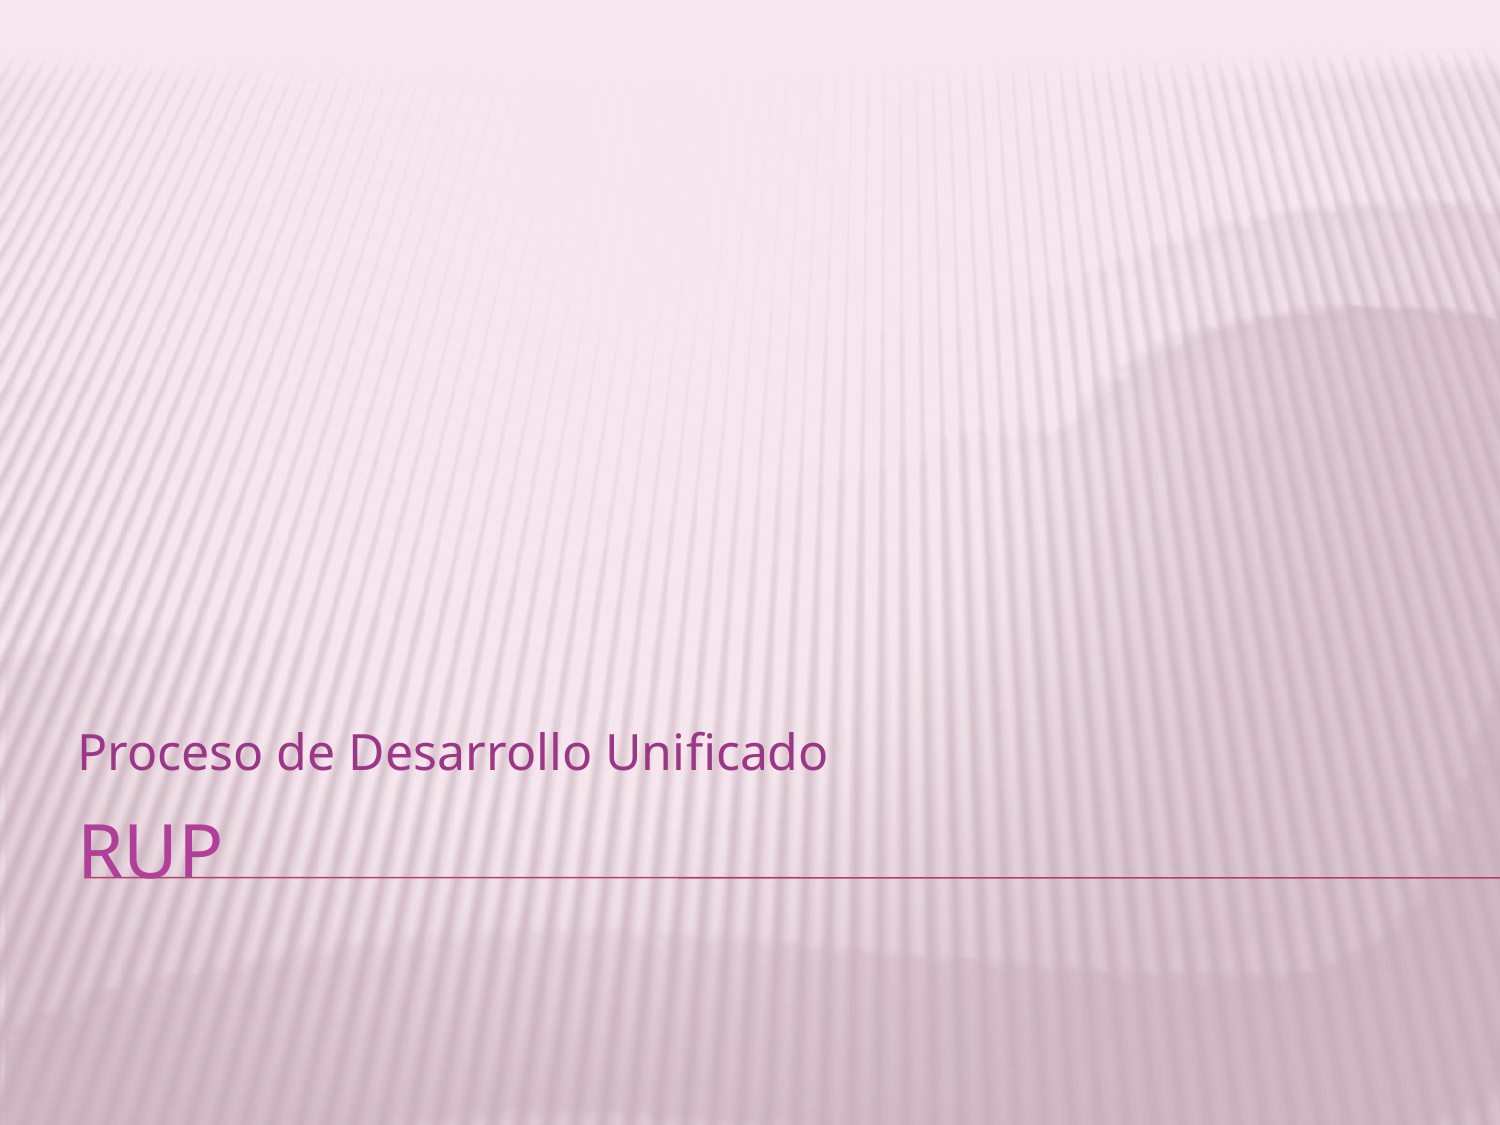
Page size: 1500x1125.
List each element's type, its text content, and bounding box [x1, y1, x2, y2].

subtitle Proceso de Desarrollo Unificado [62, 637, 1450, 788]
title RUP [62, 796, 1450, 997]
